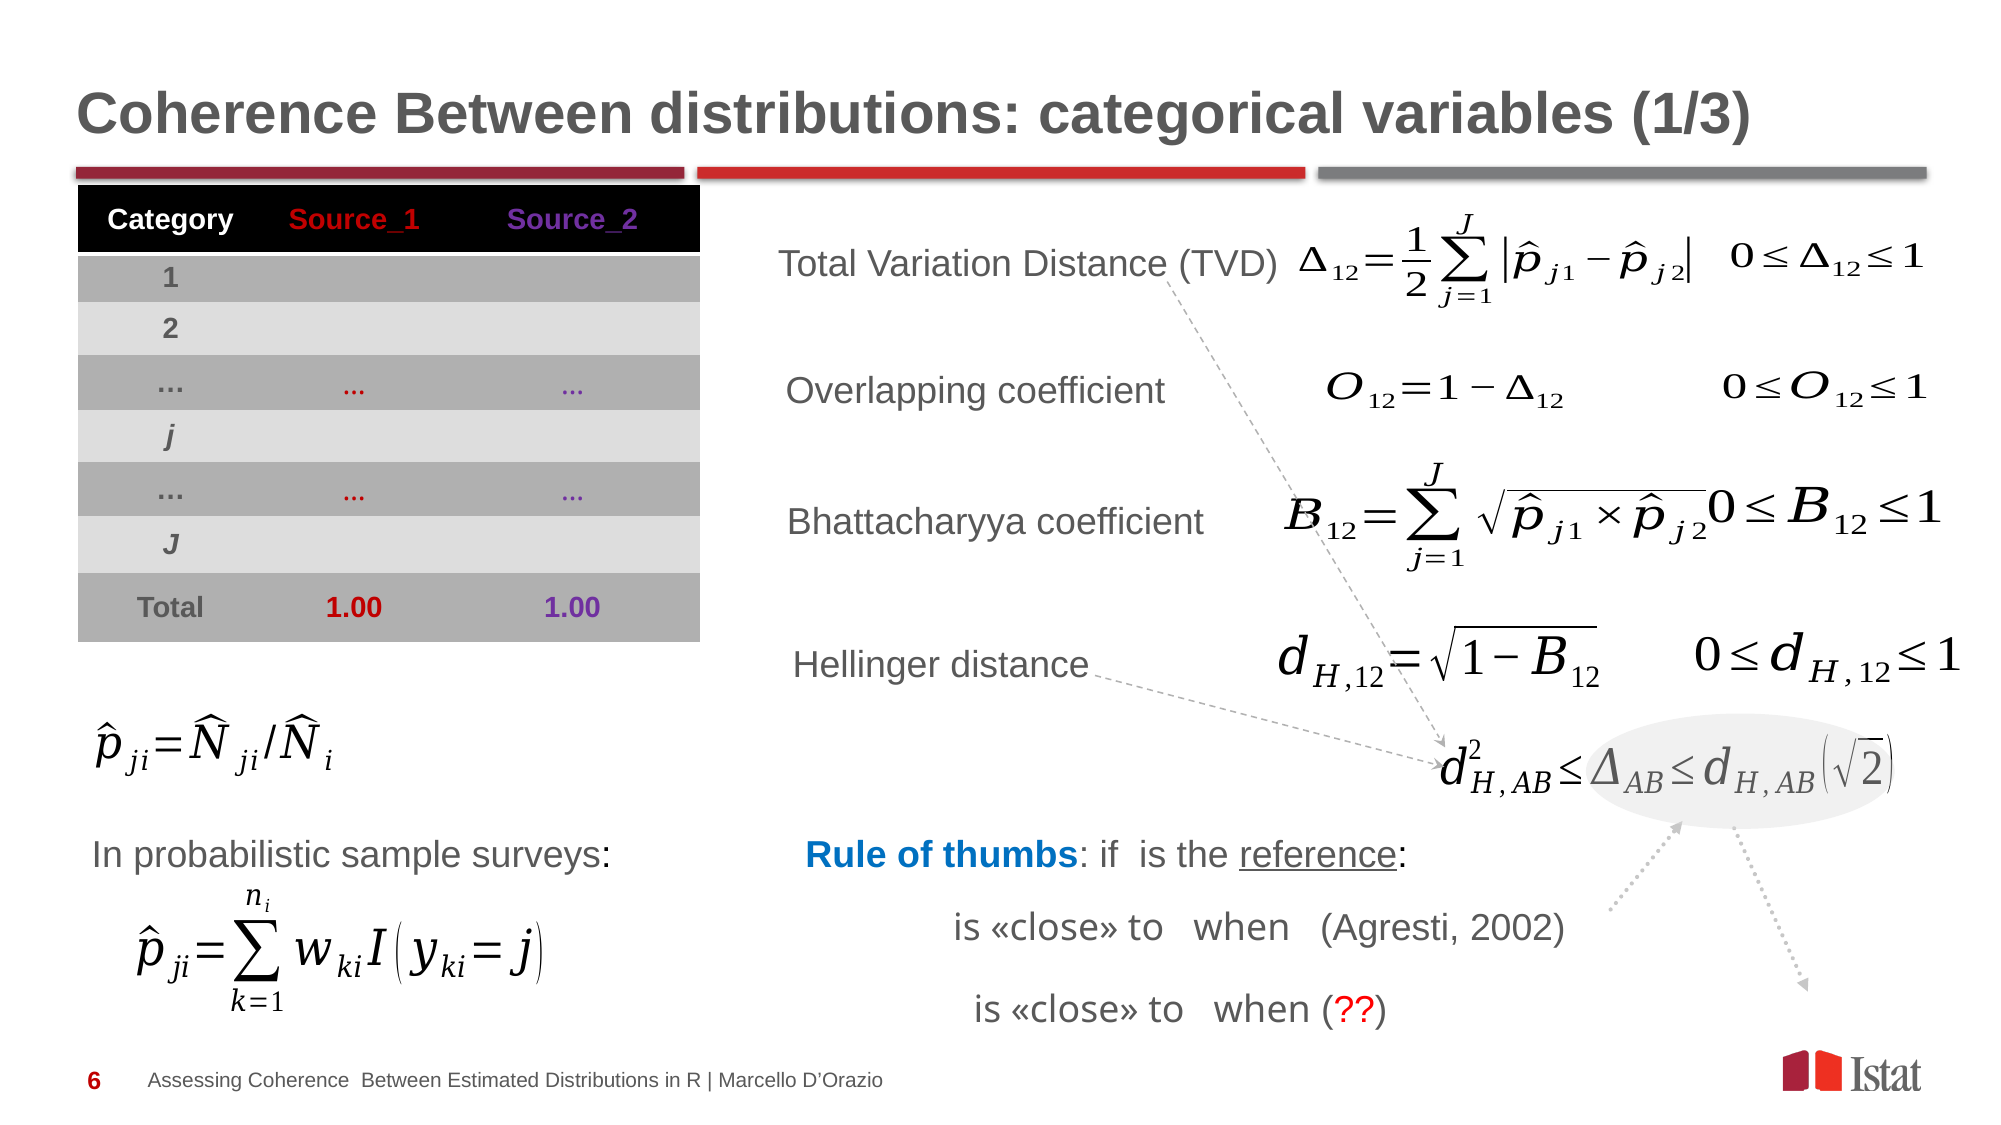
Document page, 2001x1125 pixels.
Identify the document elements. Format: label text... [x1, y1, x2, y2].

text_box Total Variation Distance (TVD) [763, 231, 1294, 292]
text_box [1610, 820, 1683, 911]
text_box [1094, 674, 1445, 768]
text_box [1166, 281, 1446, 675]
footer Assessing Coherence Between Estimated Distributions in R | Marcello D’Orazio [147, 1048, 1730, 1092]
slide_number 6 [53, 1049, 136, 1110]
text_box In probabilistic sample surveys: [76, 822, 648, 927]
text_box Bhattacharyya coefficient [772, 489, 1160, 550]
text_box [1733, 827, 1809, 993]
text_box Hellinger distance [777, 632, 1105, 693]
title Coherence Between distributions: categorical variables (1/3) [76, 82, 1926, 146]
text_box Overlapping coefficient [770, 358, 1160, 419]
text_box [1584, 711, 1897, 831]
